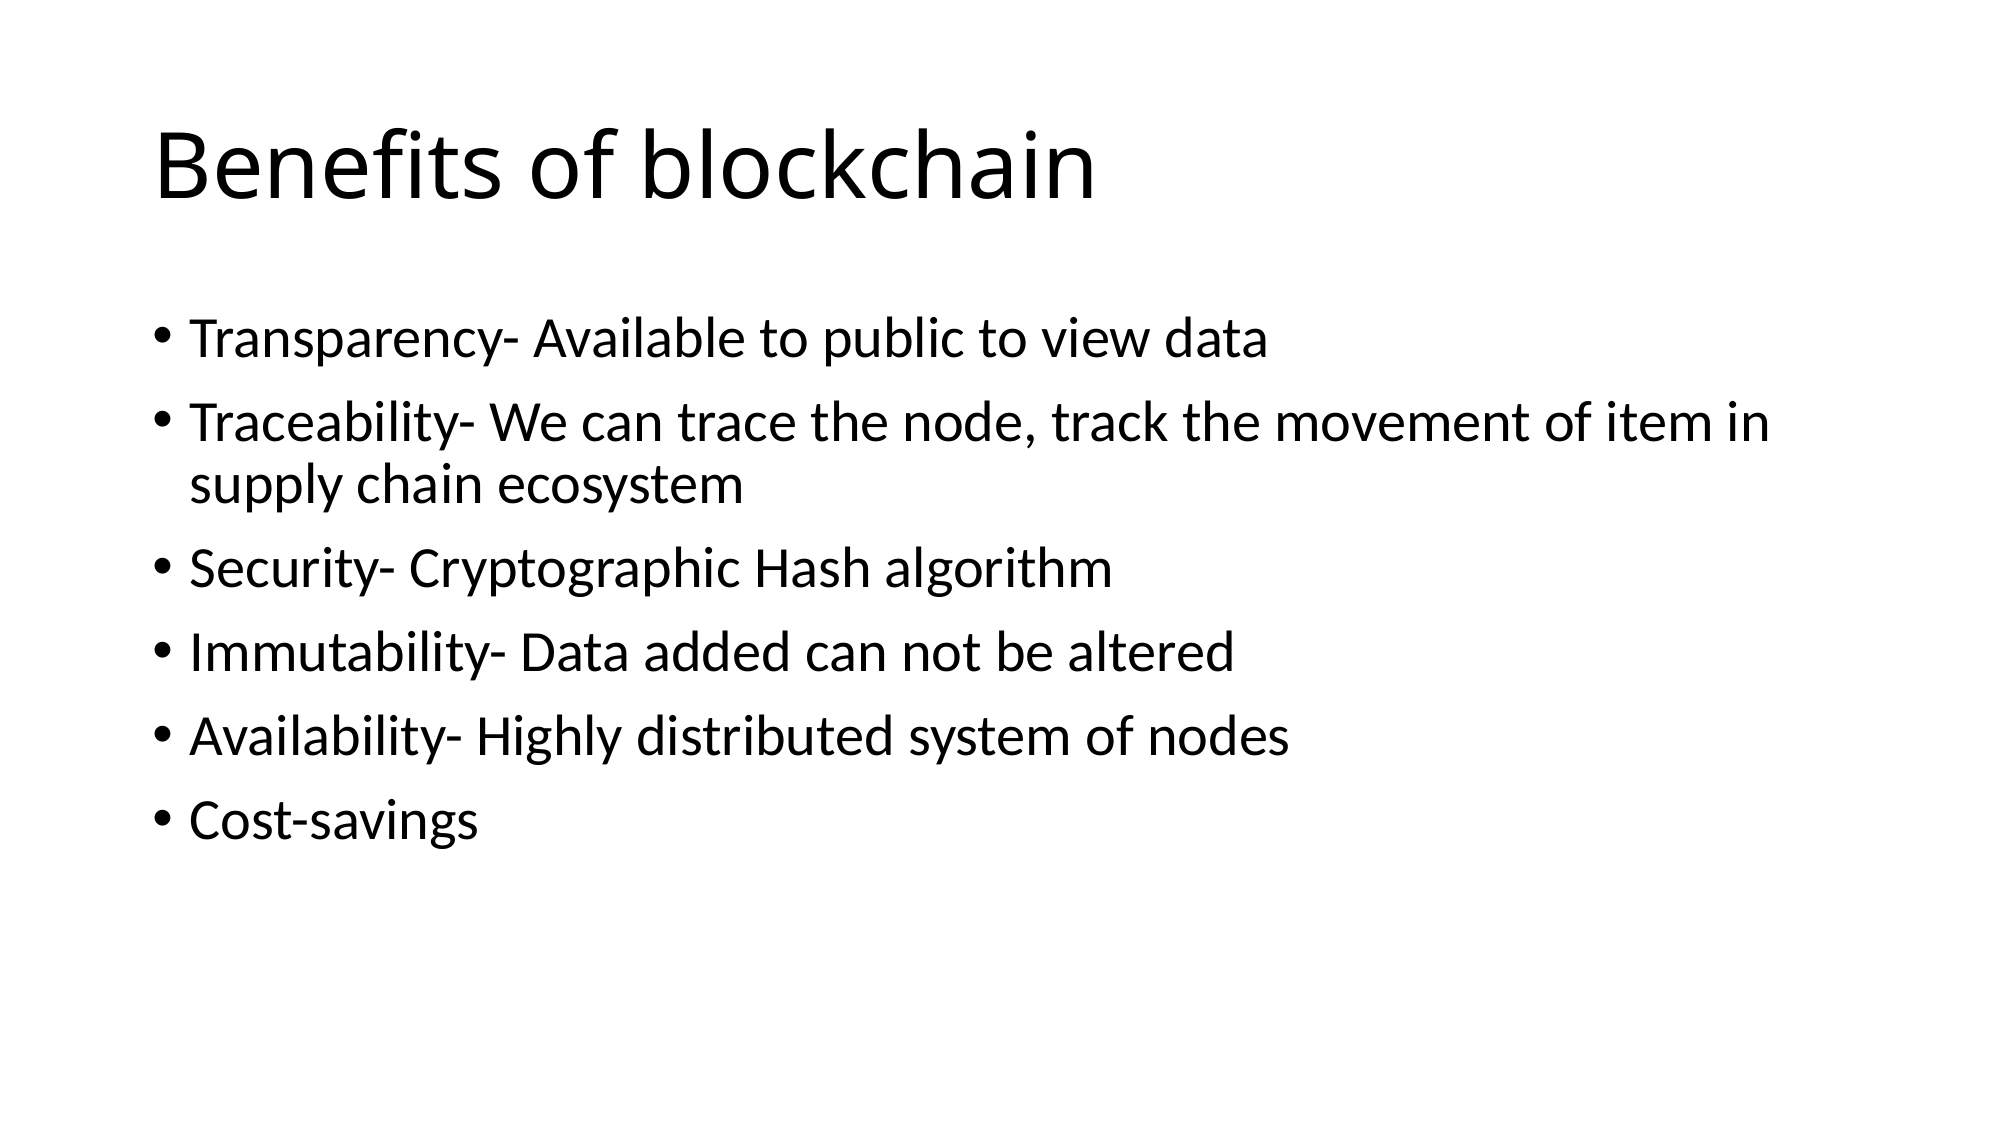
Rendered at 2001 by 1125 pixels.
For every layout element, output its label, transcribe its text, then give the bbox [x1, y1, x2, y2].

list Transparency- Available to public to view data Traceability- We can trace the node, track the movement of item in supply chain ecosystem Security- Cryptographic Hash algorithm Immutability- Data added can not be altered Availability- Highly distributed system of nodes Cost-savings [137, 299, 1863, 1014]
title Benefits of blockchain [137, 59, 1863, 278]
